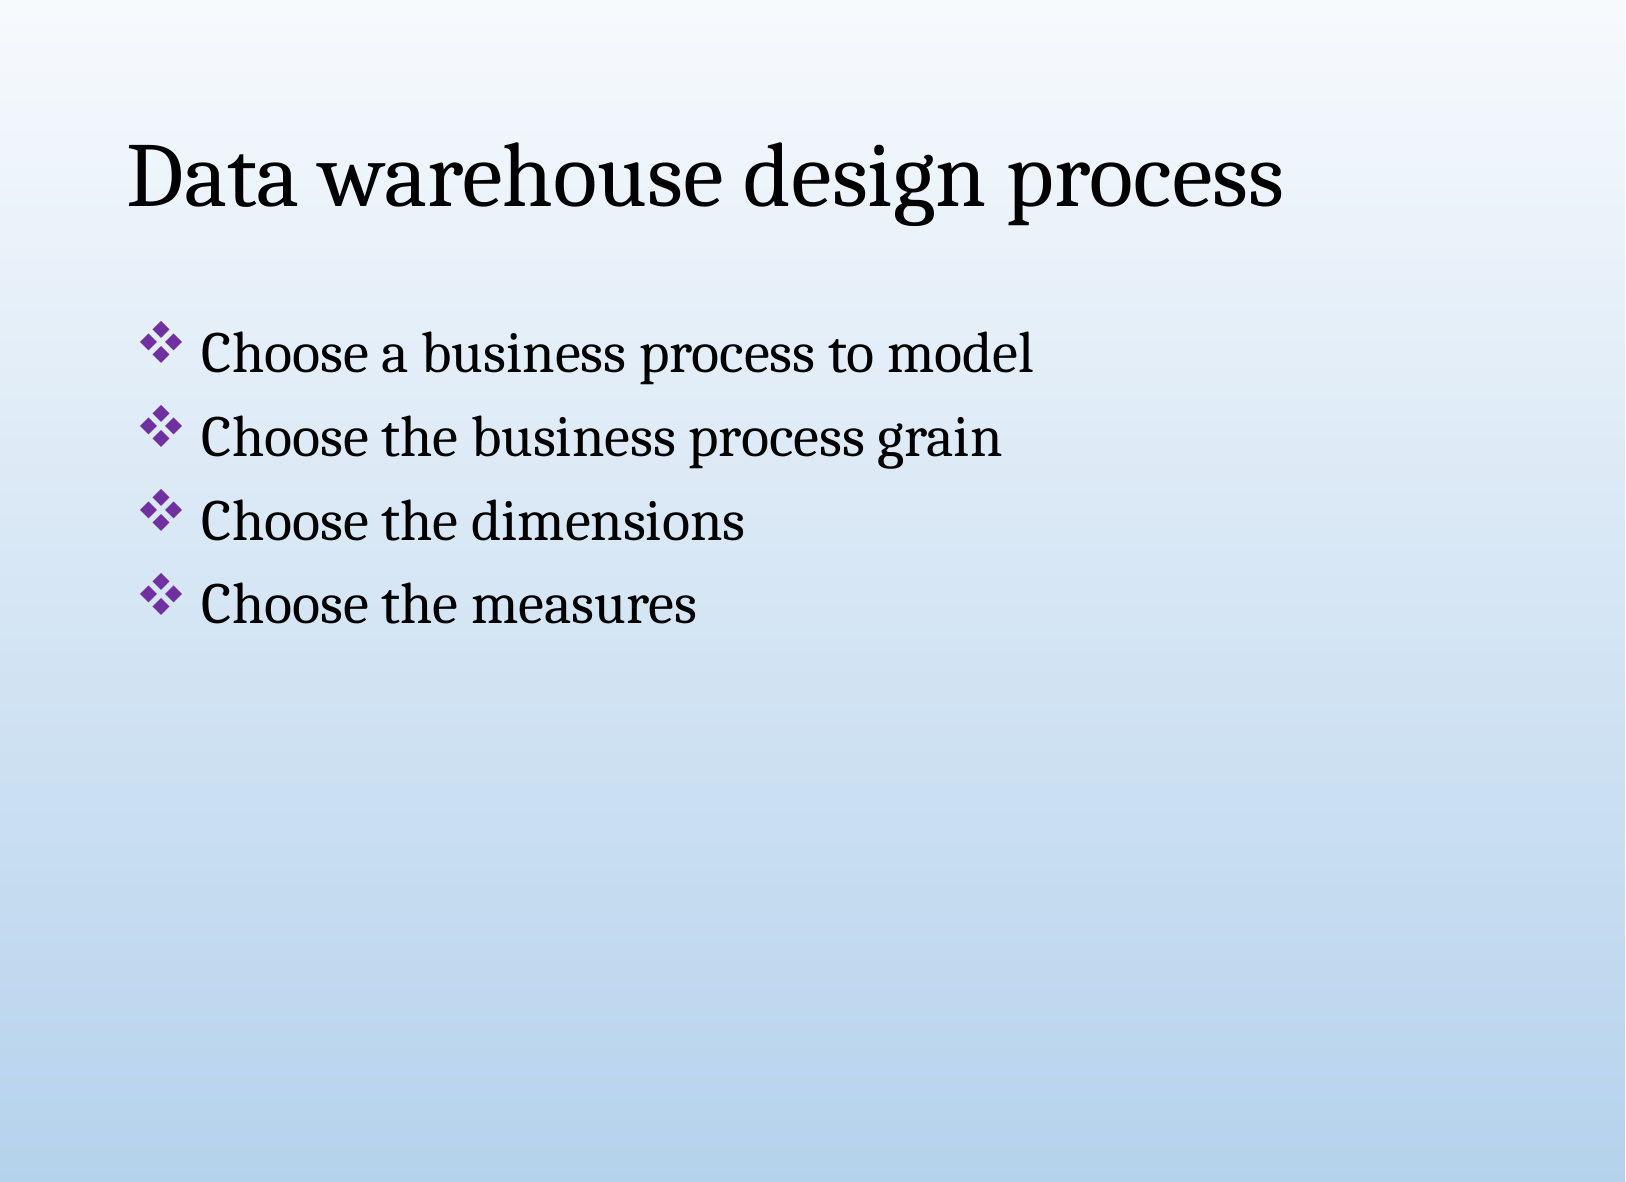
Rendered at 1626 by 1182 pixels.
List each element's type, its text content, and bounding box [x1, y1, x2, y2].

list Choose a business process to model Choose the business process grain Choose the dimensions Choose the measures [111, 314, 1514, 1064]
title Data warehouse design process [111, 62, 1514, 292]
